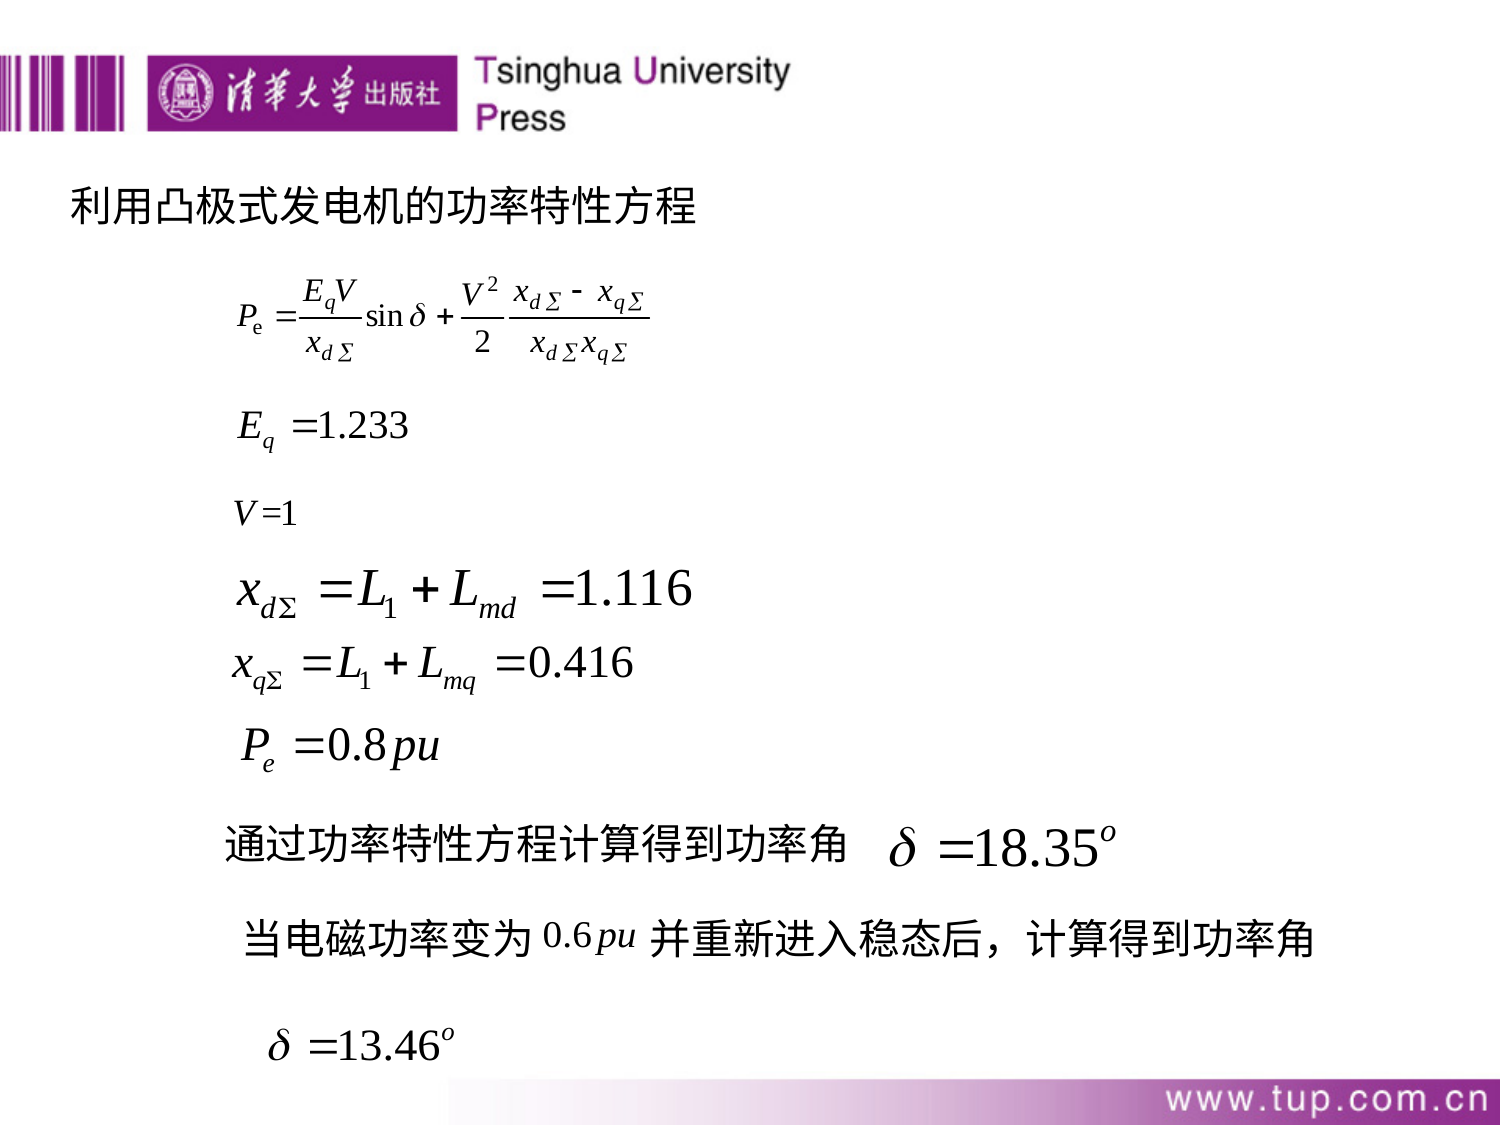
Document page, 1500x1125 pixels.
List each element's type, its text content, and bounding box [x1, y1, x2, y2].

picture [232, 711, 452, 785]
picture [537, 912, 646, 964]
picture [0, 34, 1500, 149]
picture [229, 266, 658, 374]
picture [229, 397, 416, 462]
text_box 并重新进入稳态后，计算得到功率角 [634, 905, 1333, 970]
picture [0, 1011, 1500, 1125]
picture [229, 491, 302, 536]
text_box 当电磁功率变为 [227, 905, 549, 970]
picture [222, 551, 704, 705]
text_box 利用凸极式发电机的功率特性方程 [55, 172, 712, 238]
picture [879, 805, 1126, 881]
text_box 通过功率特性方程计算得到功率角 [209, 810, 866, 876]
